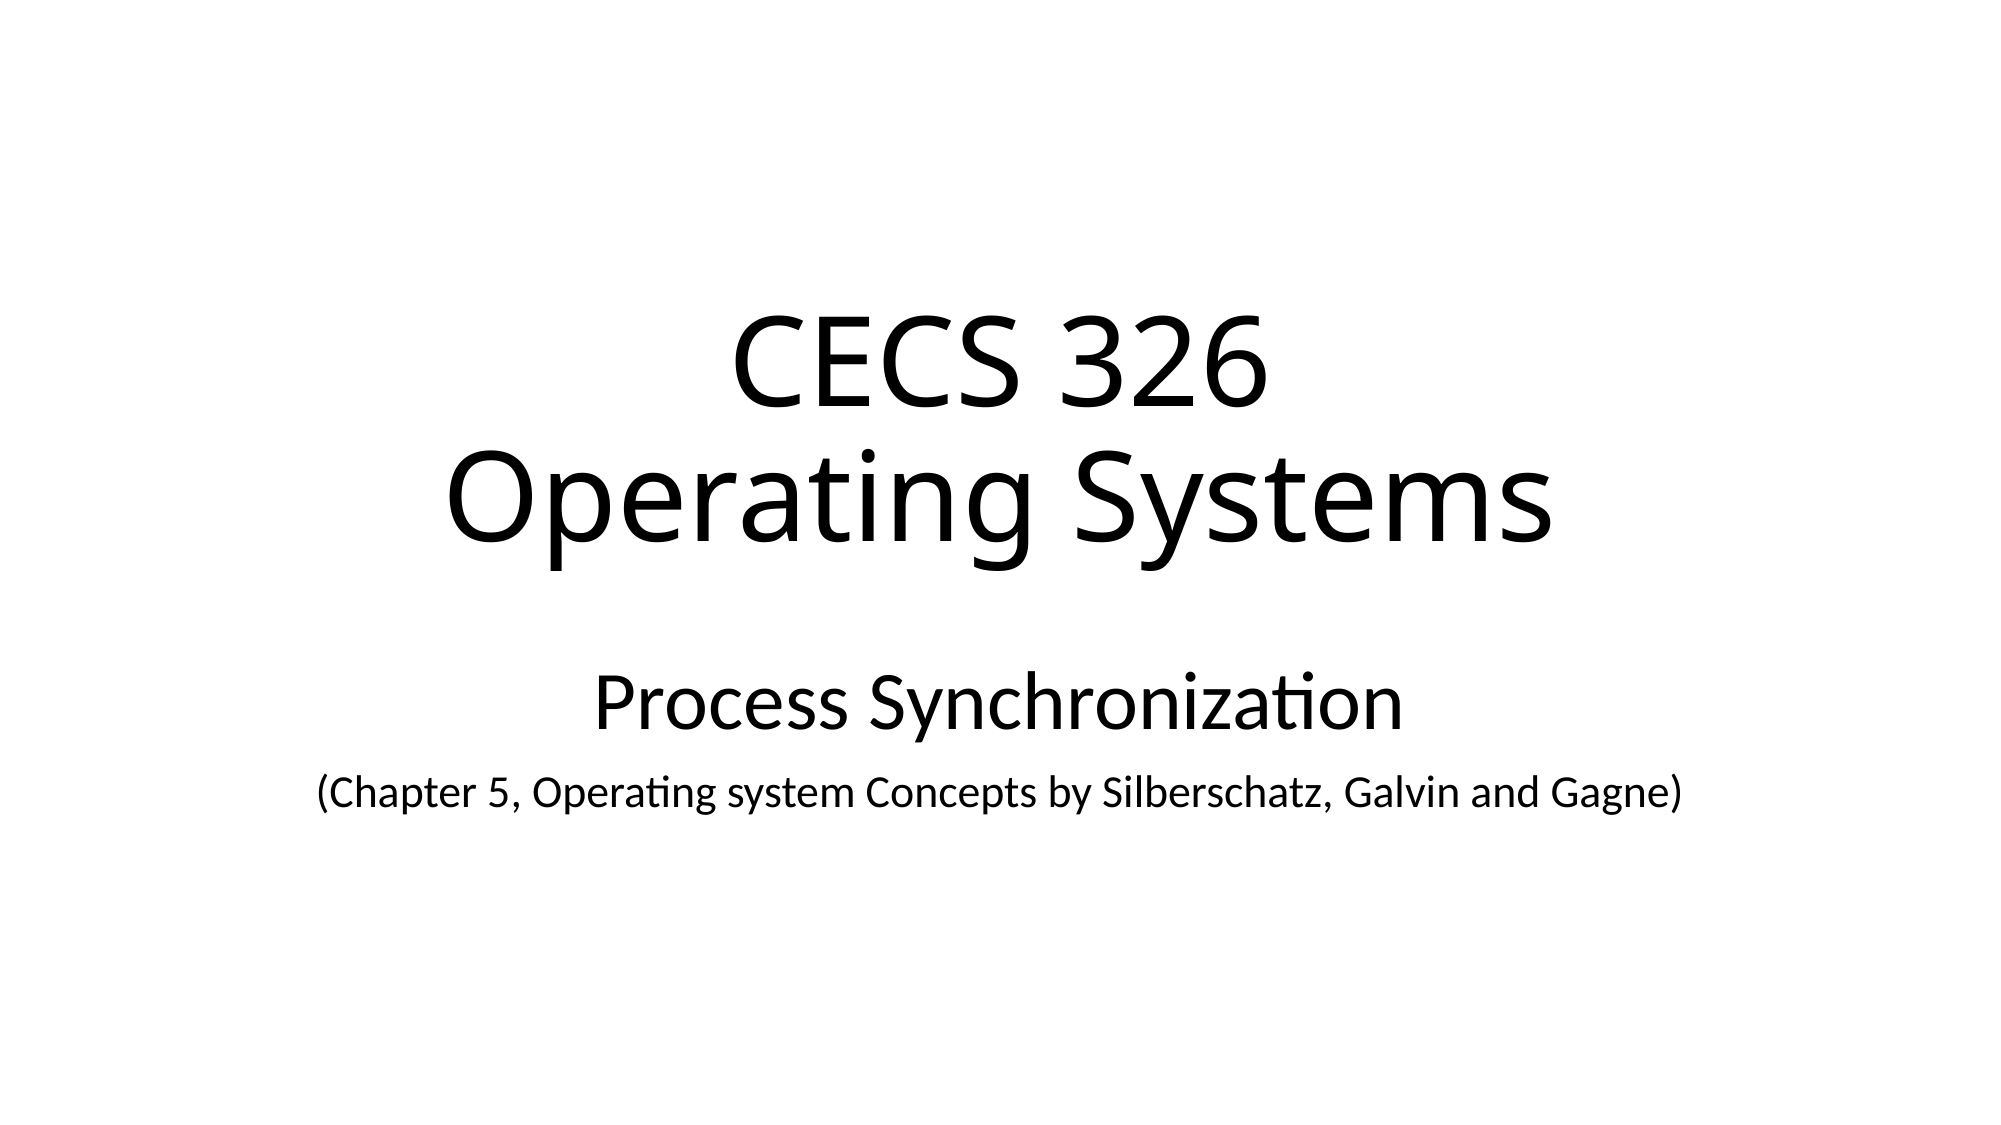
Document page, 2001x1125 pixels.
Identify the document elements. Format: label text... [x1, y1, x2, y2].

subtitle Process Synchronization (Chapter 5, Operating system Concepts by Silberschatz, Galvin and Gagne) [249, 650, 1750, 922]
title CECS 326 Operating Systems [249, 184, 1750, 576]
